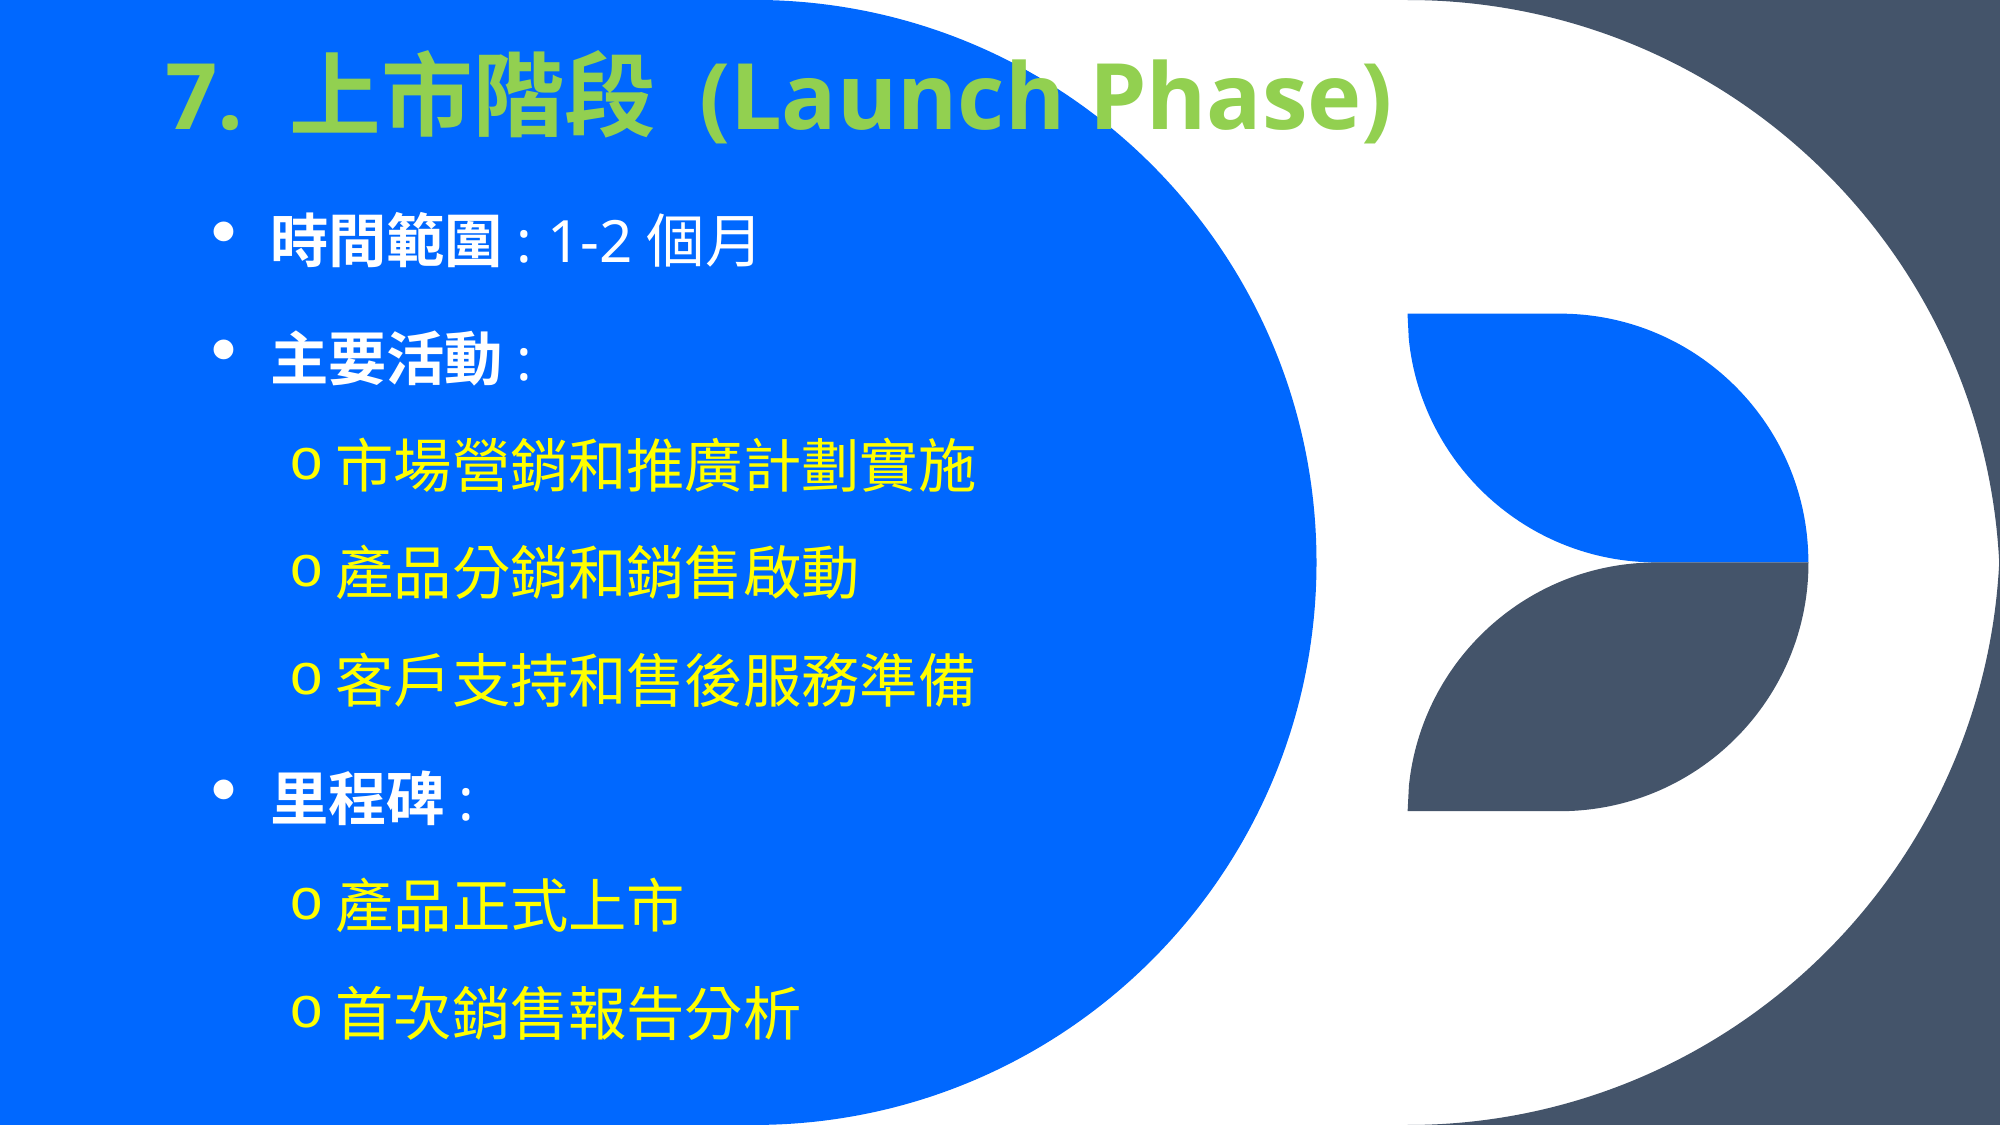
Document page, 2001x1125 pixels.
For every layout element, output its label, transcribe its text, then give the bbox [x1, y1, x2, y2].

title 7. 上市階段 (Launch Phase) [150, 7, 1718, 267]
subtitle 時間範圍: 1-2個月 主要活動: 市場營銷和推廣計劃實施 產品分銷和銷售啟動 客戶支持和售後服務準備 里程碑: 產品正式上市 首次銷售報告分析 [198, 185, 1699, 1079]
